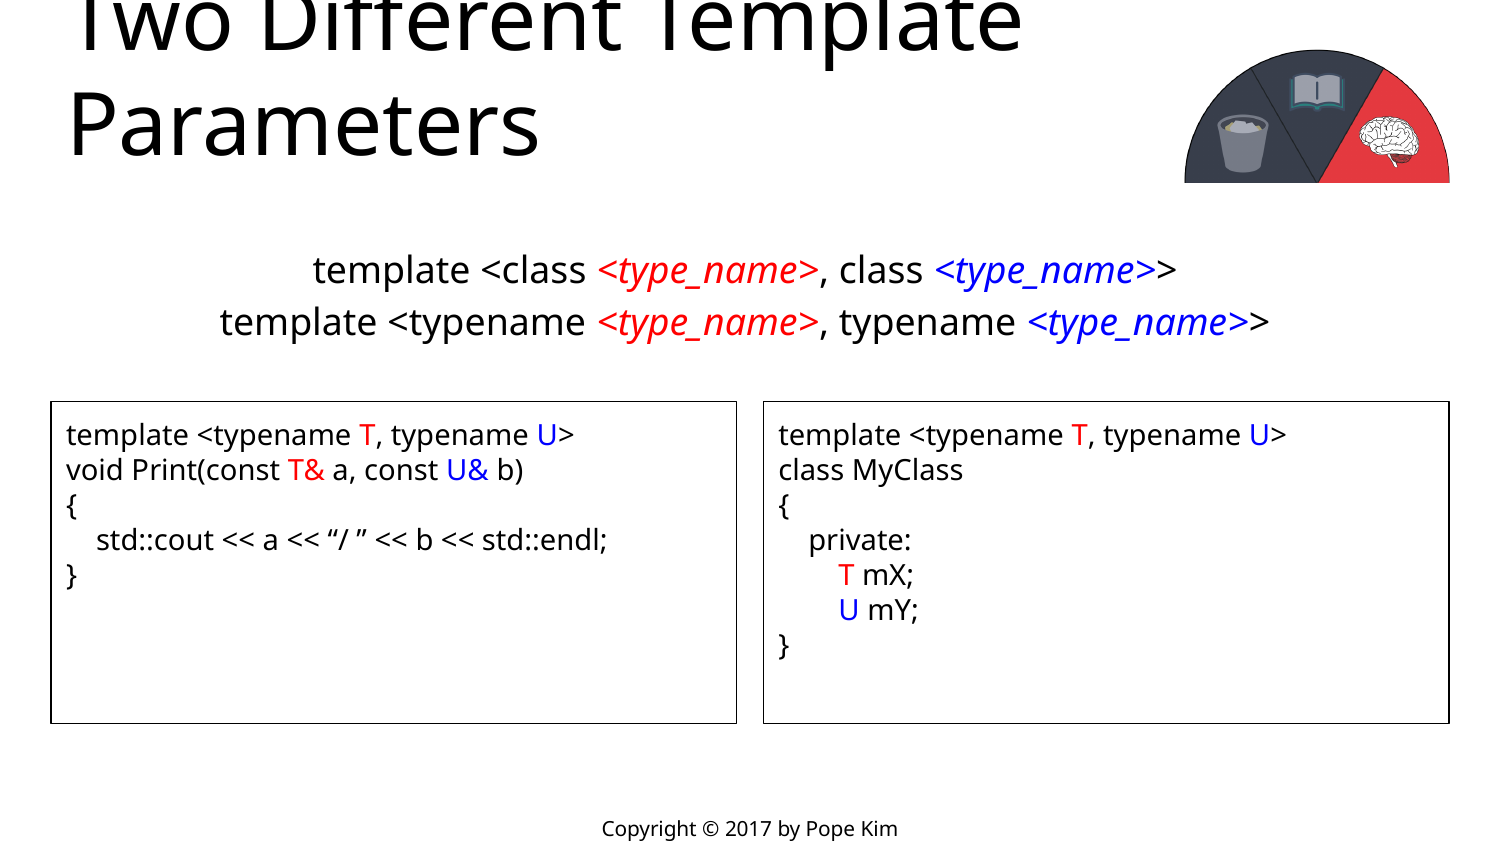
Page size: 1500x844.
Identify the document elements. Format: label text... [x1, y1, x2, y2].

text_box template <typename T, typename U> class MyClass { private: T mX; U mY; } [763, 401, 1449, 724]
text_box template <class <type_name>, class <type_name>> template <typename <type_name>, typename <type_name>> [51, 224, 1449, 343]
text_box template <typename T, typename U> void Print(const T& a, const U& b) { std::cout << a << “/ ” << b << std::endl; } [51, 401, 737, 724]
title Two Different Template Parameters [51, 51, 1449, 189]
picture [1134, 0, 1500, 183]
